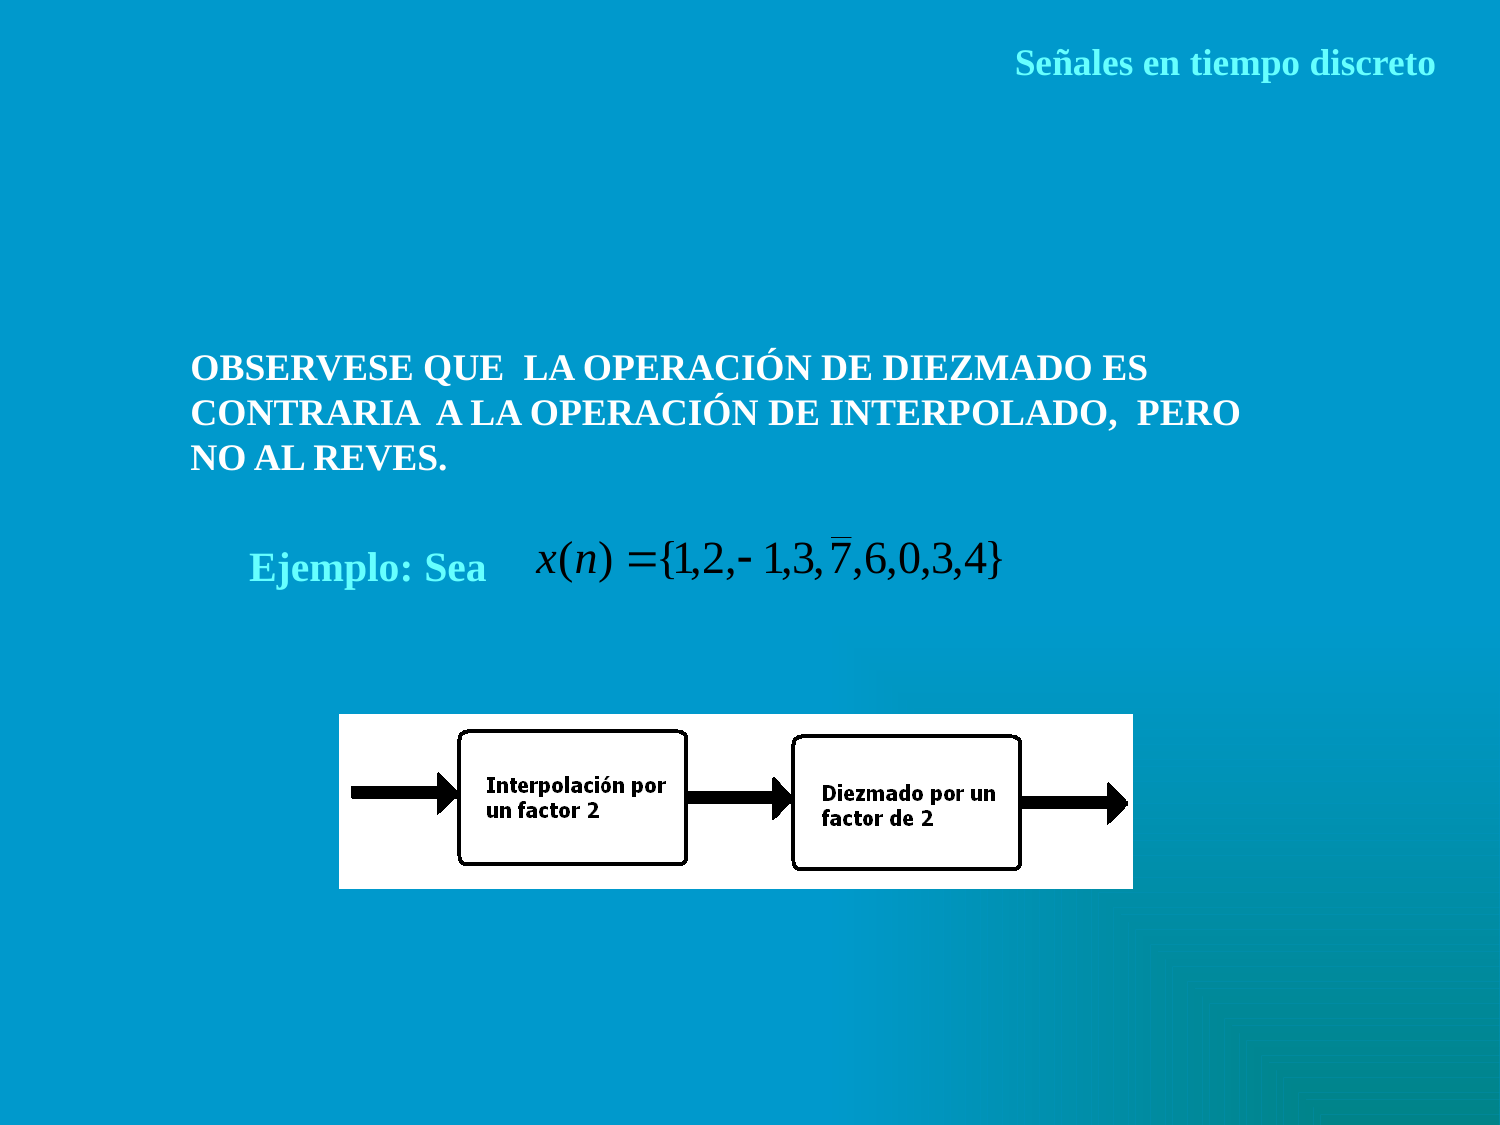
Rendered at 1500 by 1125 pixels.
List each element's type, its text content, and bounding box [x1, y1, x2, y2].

text_box Ejemplo: Sea [234, 586, 1055, 614]
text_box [527, 527, 1012, 593]
picture [340, 715, 1134, 889]
text_box Señales en tiempo discreto [999, 30, 1452, 91]
text_box OBSERVESE QUE LA OPERACIÓN DE DIEZMADO ES CONTRARIA A LA OPERACIÓN DE INTERPOLADO, PERO NO AL REVES. [175, 234, 1301, 586]
